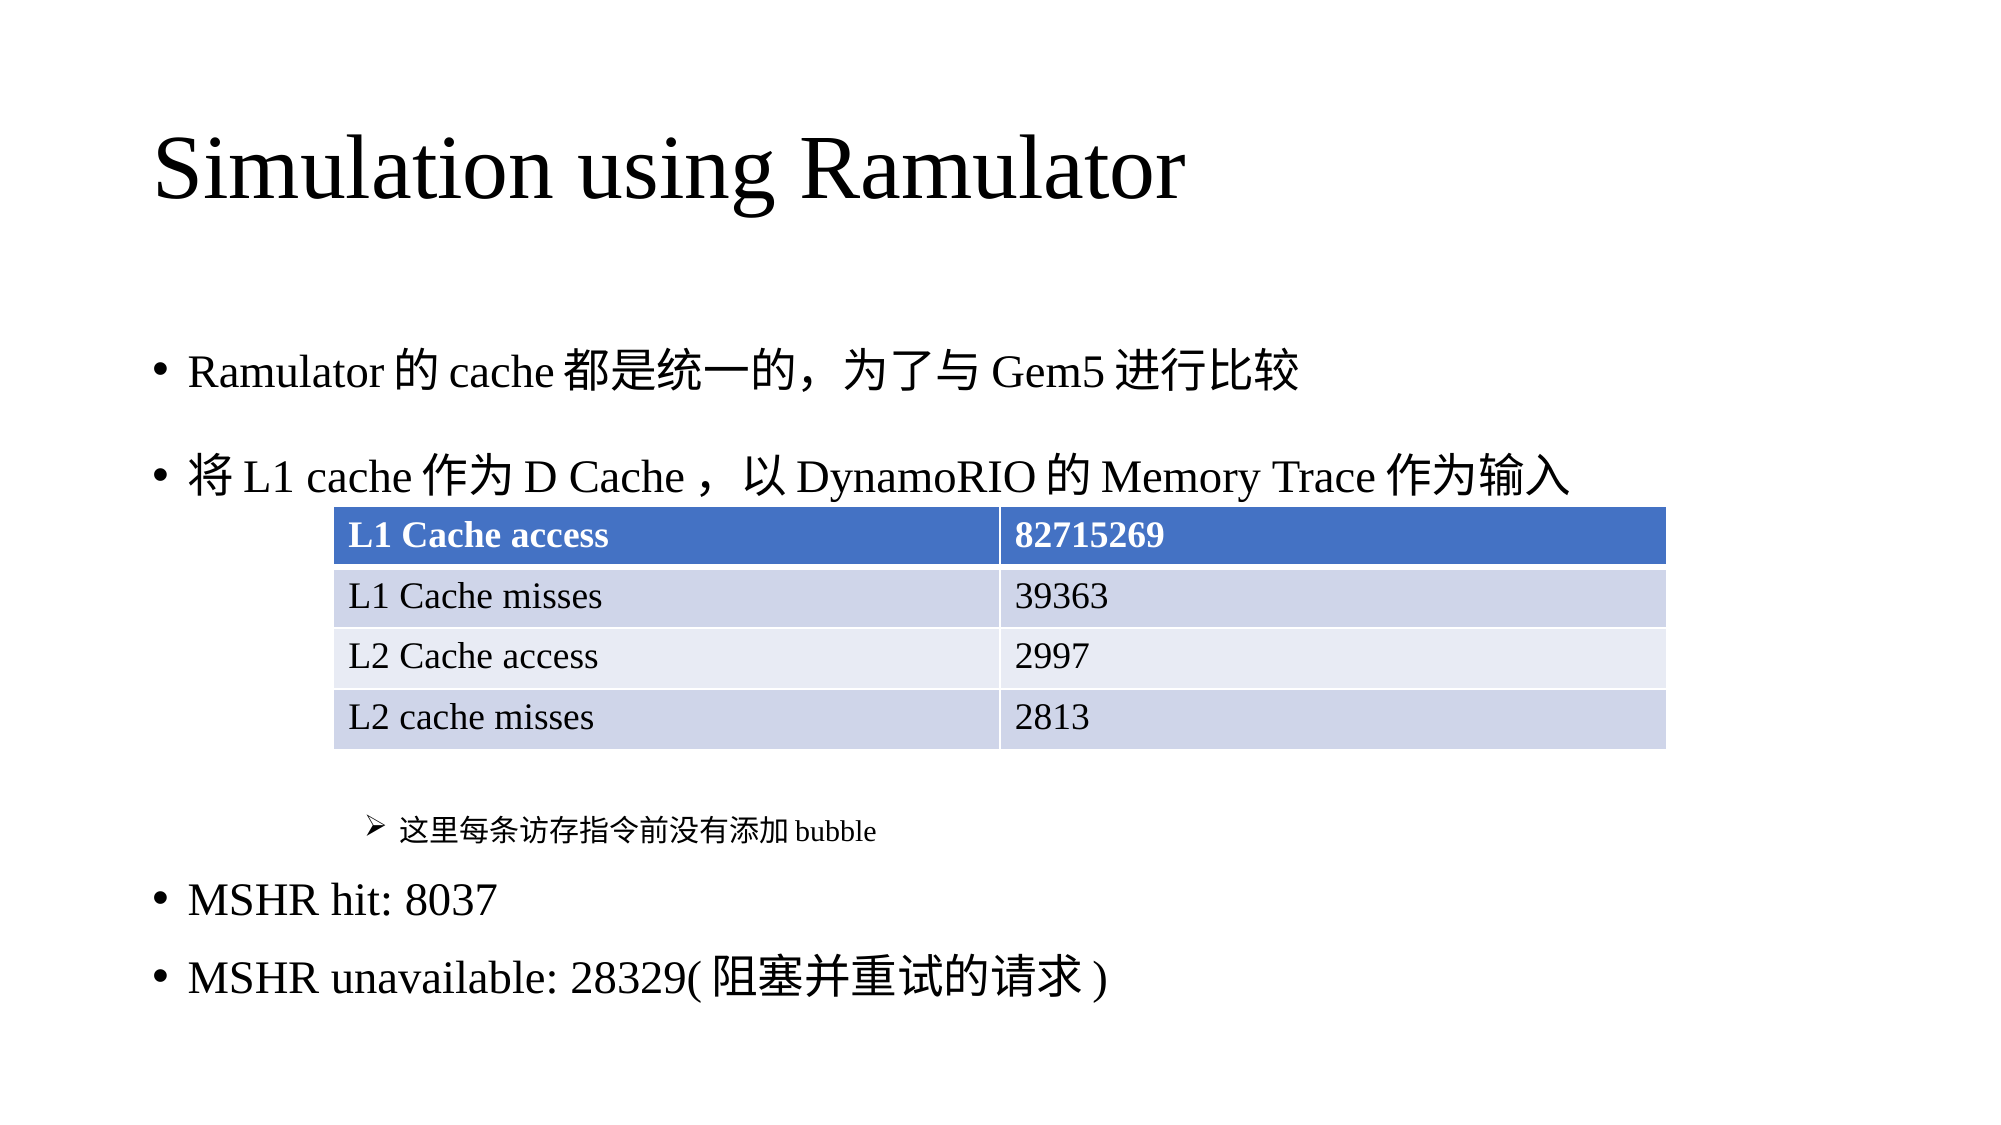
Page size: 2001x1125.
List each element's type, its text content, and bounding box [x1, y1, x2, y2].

table_cell L1 Cache misses [334, 570, 999, 627]
table_header L1 Cache access [334, 507, 999, 564]
table_cell L2 cache misses [334, 690, 999, 749]
table_cell 2813 [1001, 690, 1666, 749]
table_cell L2 Cache access [334, 629, 999, 688]
list Ramulator的cache都是统一的，为了与Gem5进行比较 将L1 cache作为D Cache，以DynamoRIO的Memory Trace作为输入 这里每条访存指令前没有添加bubble MSHR hit: 8037 MSHR unavailable: 28329(阻塞并重试的请求) [137, 299, 1863, 1014]
table_cell 2997 [1001, 629, 1666, 688]
title Simulation using Ramulator [137, 59, 1863, 278]
table_header 82715269 [1001, 507, 1666, 564]
table_cell 39363 [1001, 570, 1666, 627]
